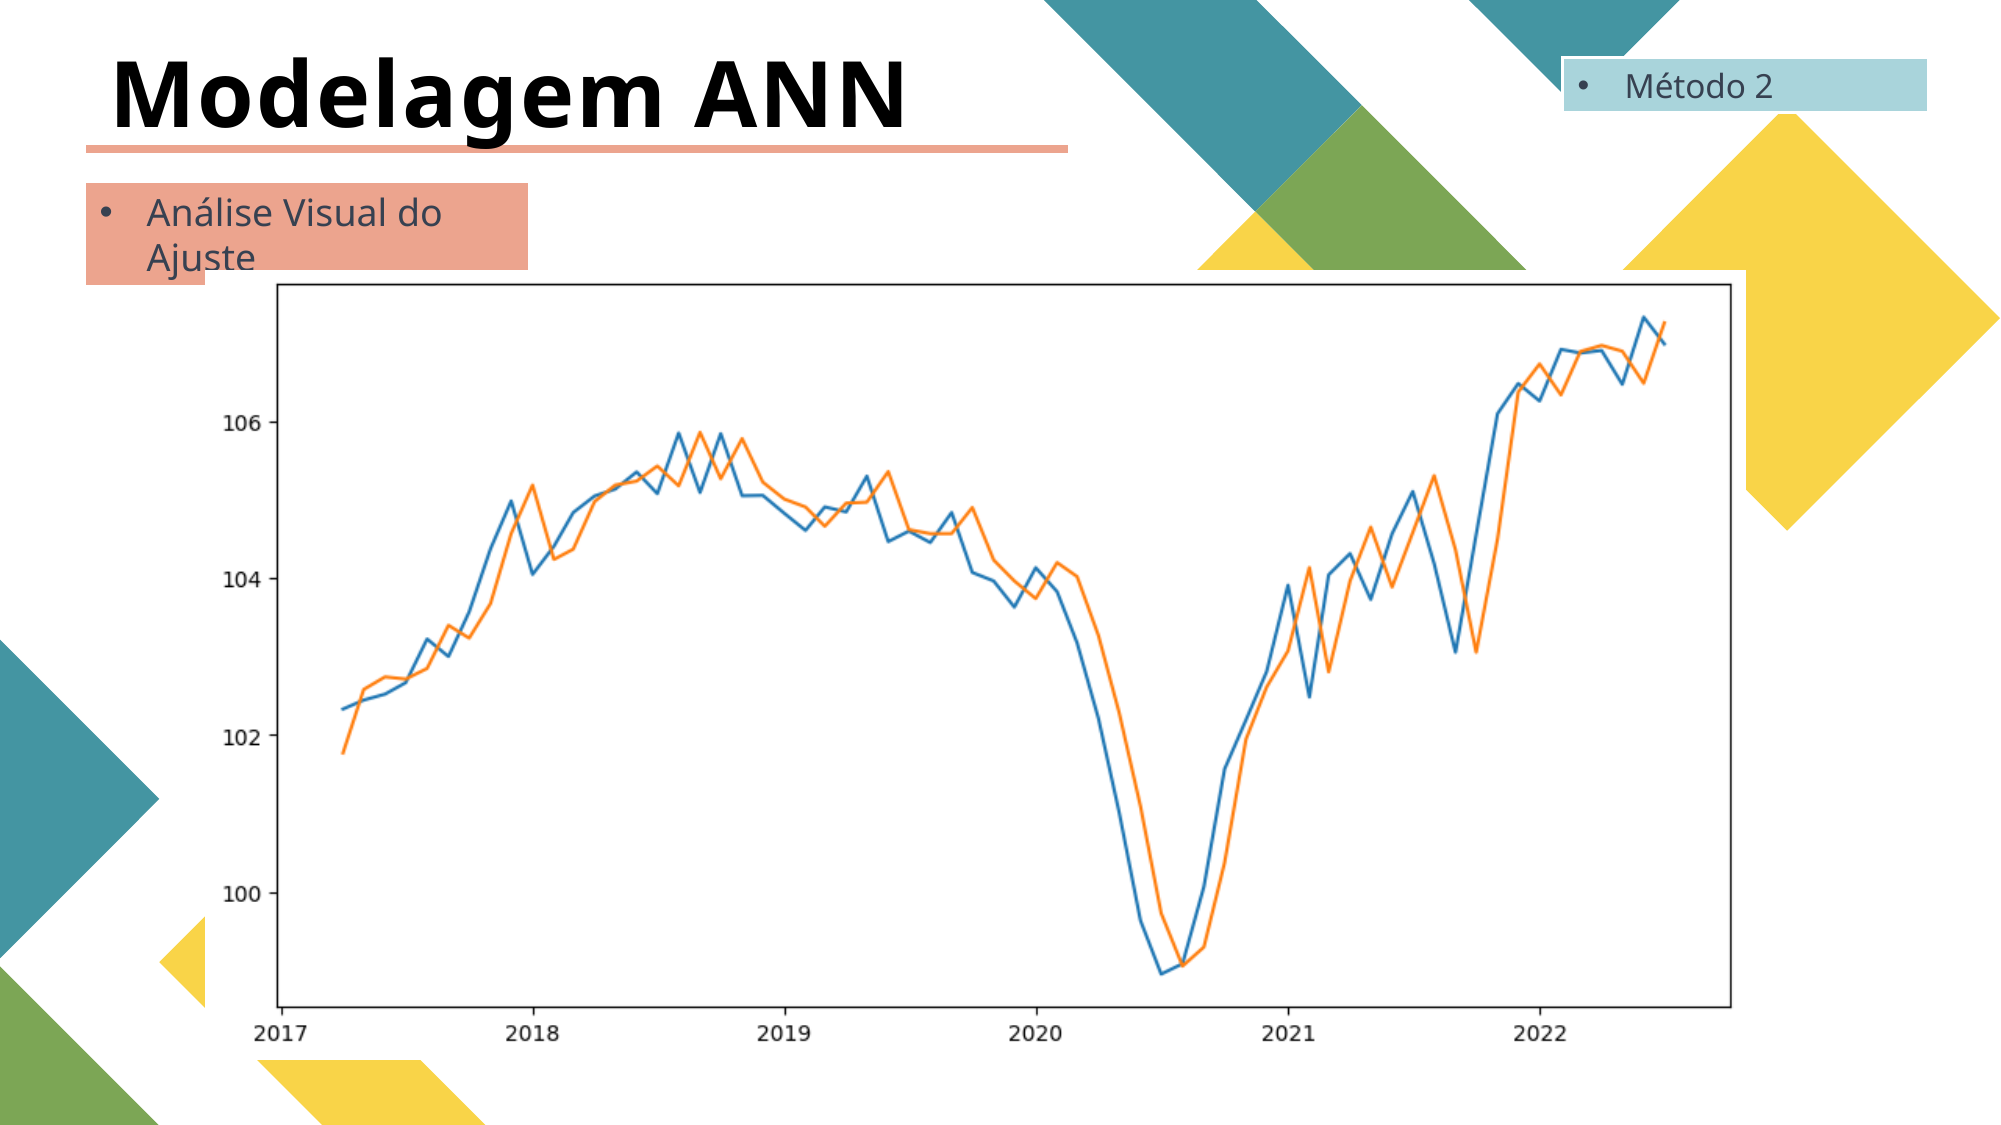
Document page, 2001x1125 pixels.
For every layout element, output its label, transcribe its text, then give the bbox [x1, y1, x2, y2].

picture [205, 270, 1746, 1060]
text_box Análise Visual do Ajuste [83, 180, 531, 288]
text_box Método 2 [1561, 56, 1930, 114]
text_box [83, 142, 1071, 156]
title Modelagem ANN [109, 46, 989, 147]
